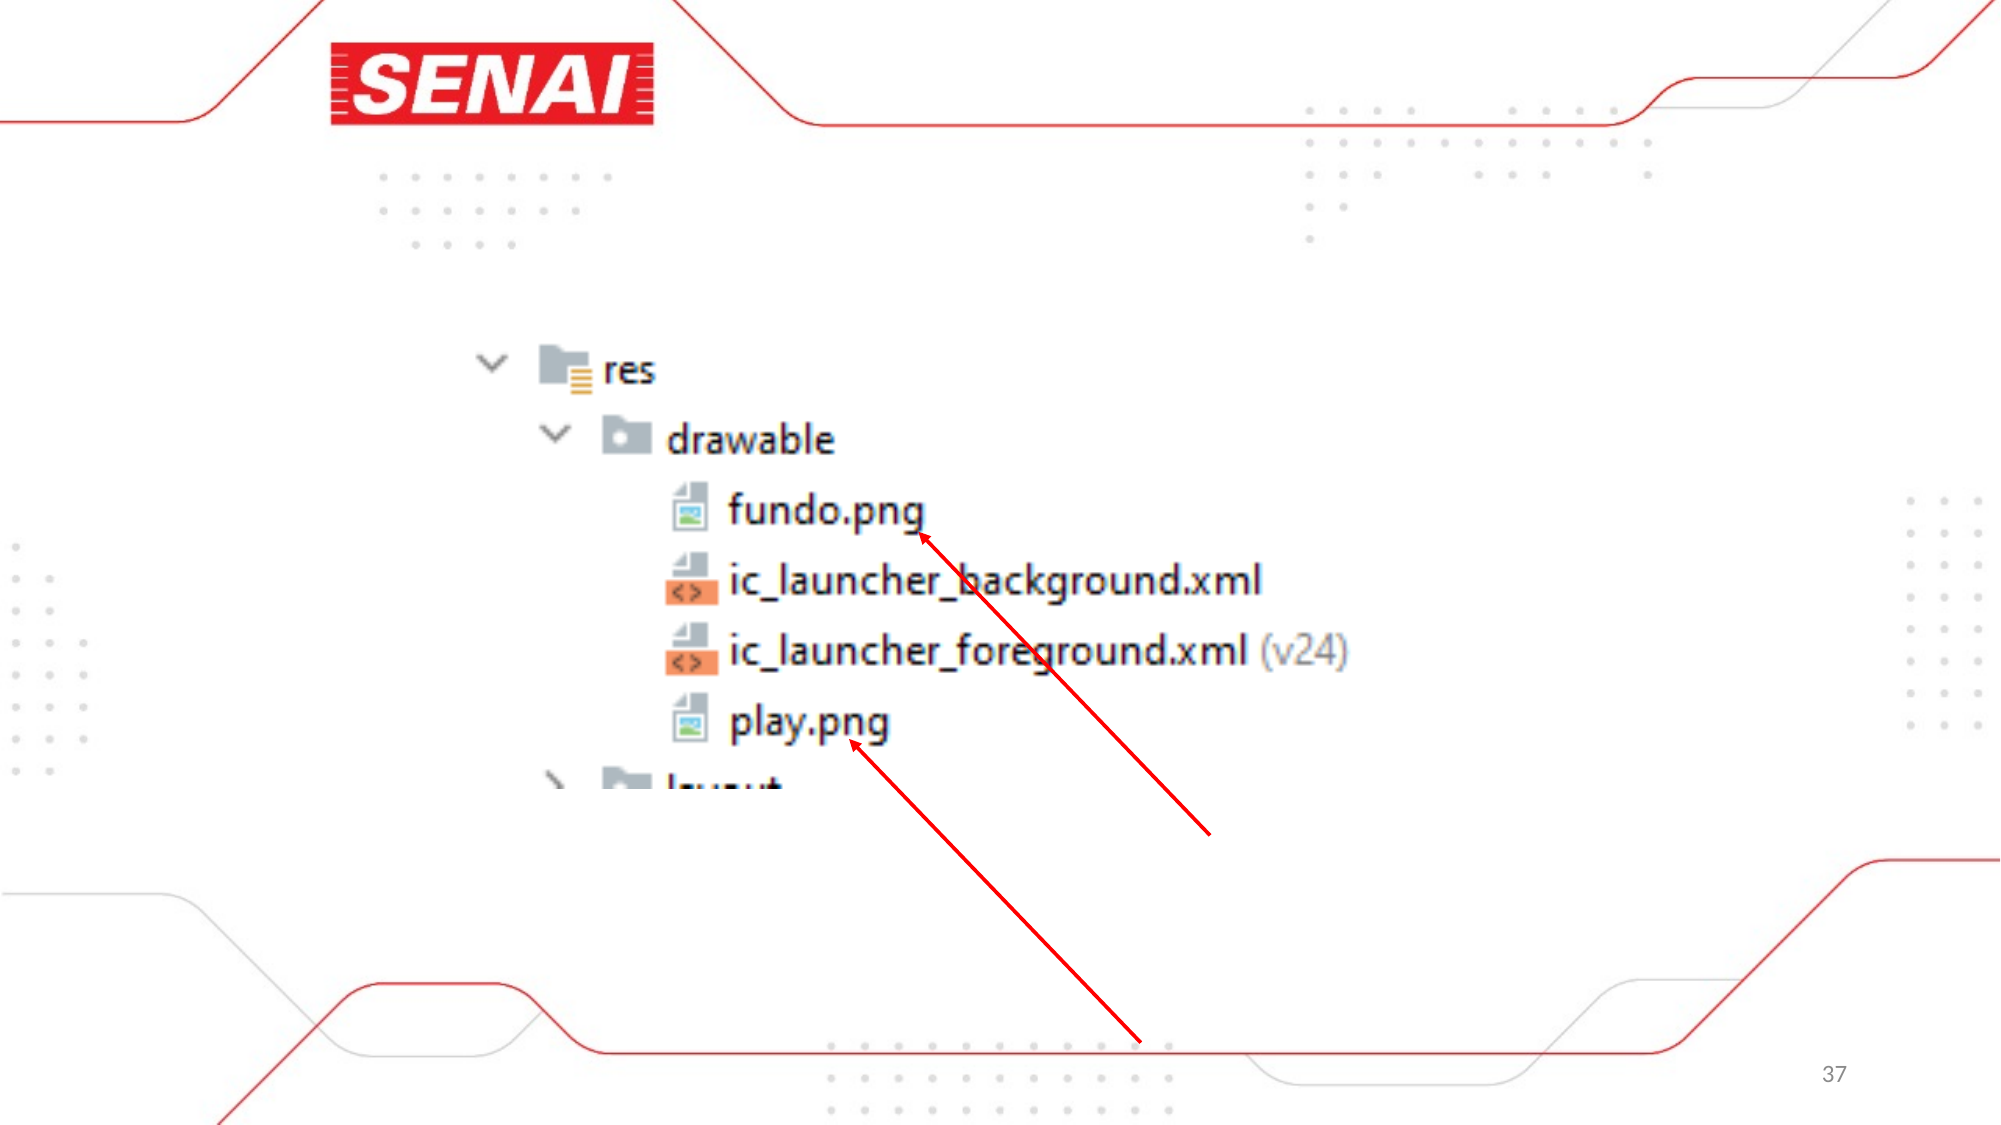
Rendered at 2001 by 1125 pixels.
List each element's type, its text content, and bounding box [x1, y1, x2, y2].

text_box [849, 738, 1141, 1043]
picture [0, 0, 2001, 1125]
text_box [918, 531, 1211, 836]
slide_number 37 [1412, 1042, 1863, 1103]
